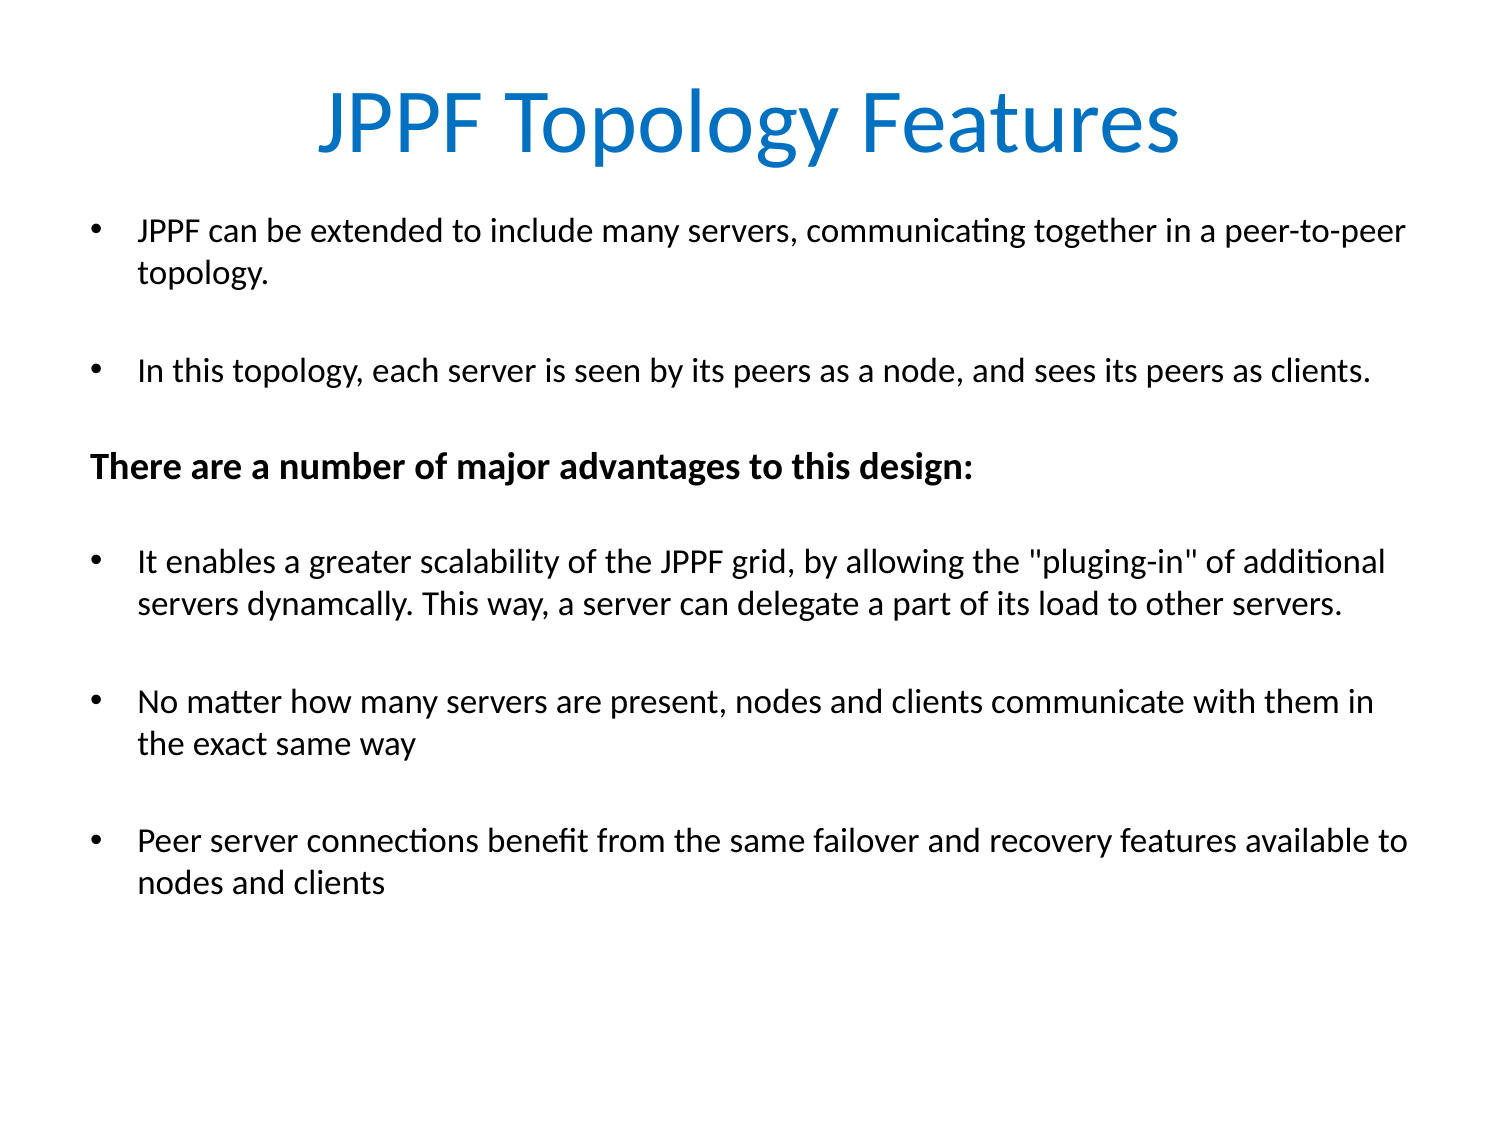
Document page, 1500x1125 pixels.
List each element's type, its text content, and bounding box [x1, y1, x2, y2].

title JPPF Topology Features [75, 45, 1425, 188]
list JPPF can be extended to include many servers, communicating together in a peer-to-peer topology. In this topology, each server is seen by its peers as a node, and sees its peers as clients. There are a number of major advantages to this design: It enables a greater scalability of the JPPF grid, by allowing the "pluging-in" of additional servers dynamcally. This way, a server can delegate a part of its load to other servers. No matter how many servers are present, nodes and clients communicate with them in the exact same way Peer server connections benefit from the same failover and recovery features available to nodes and clients [75, 200, 1425, 1005]
